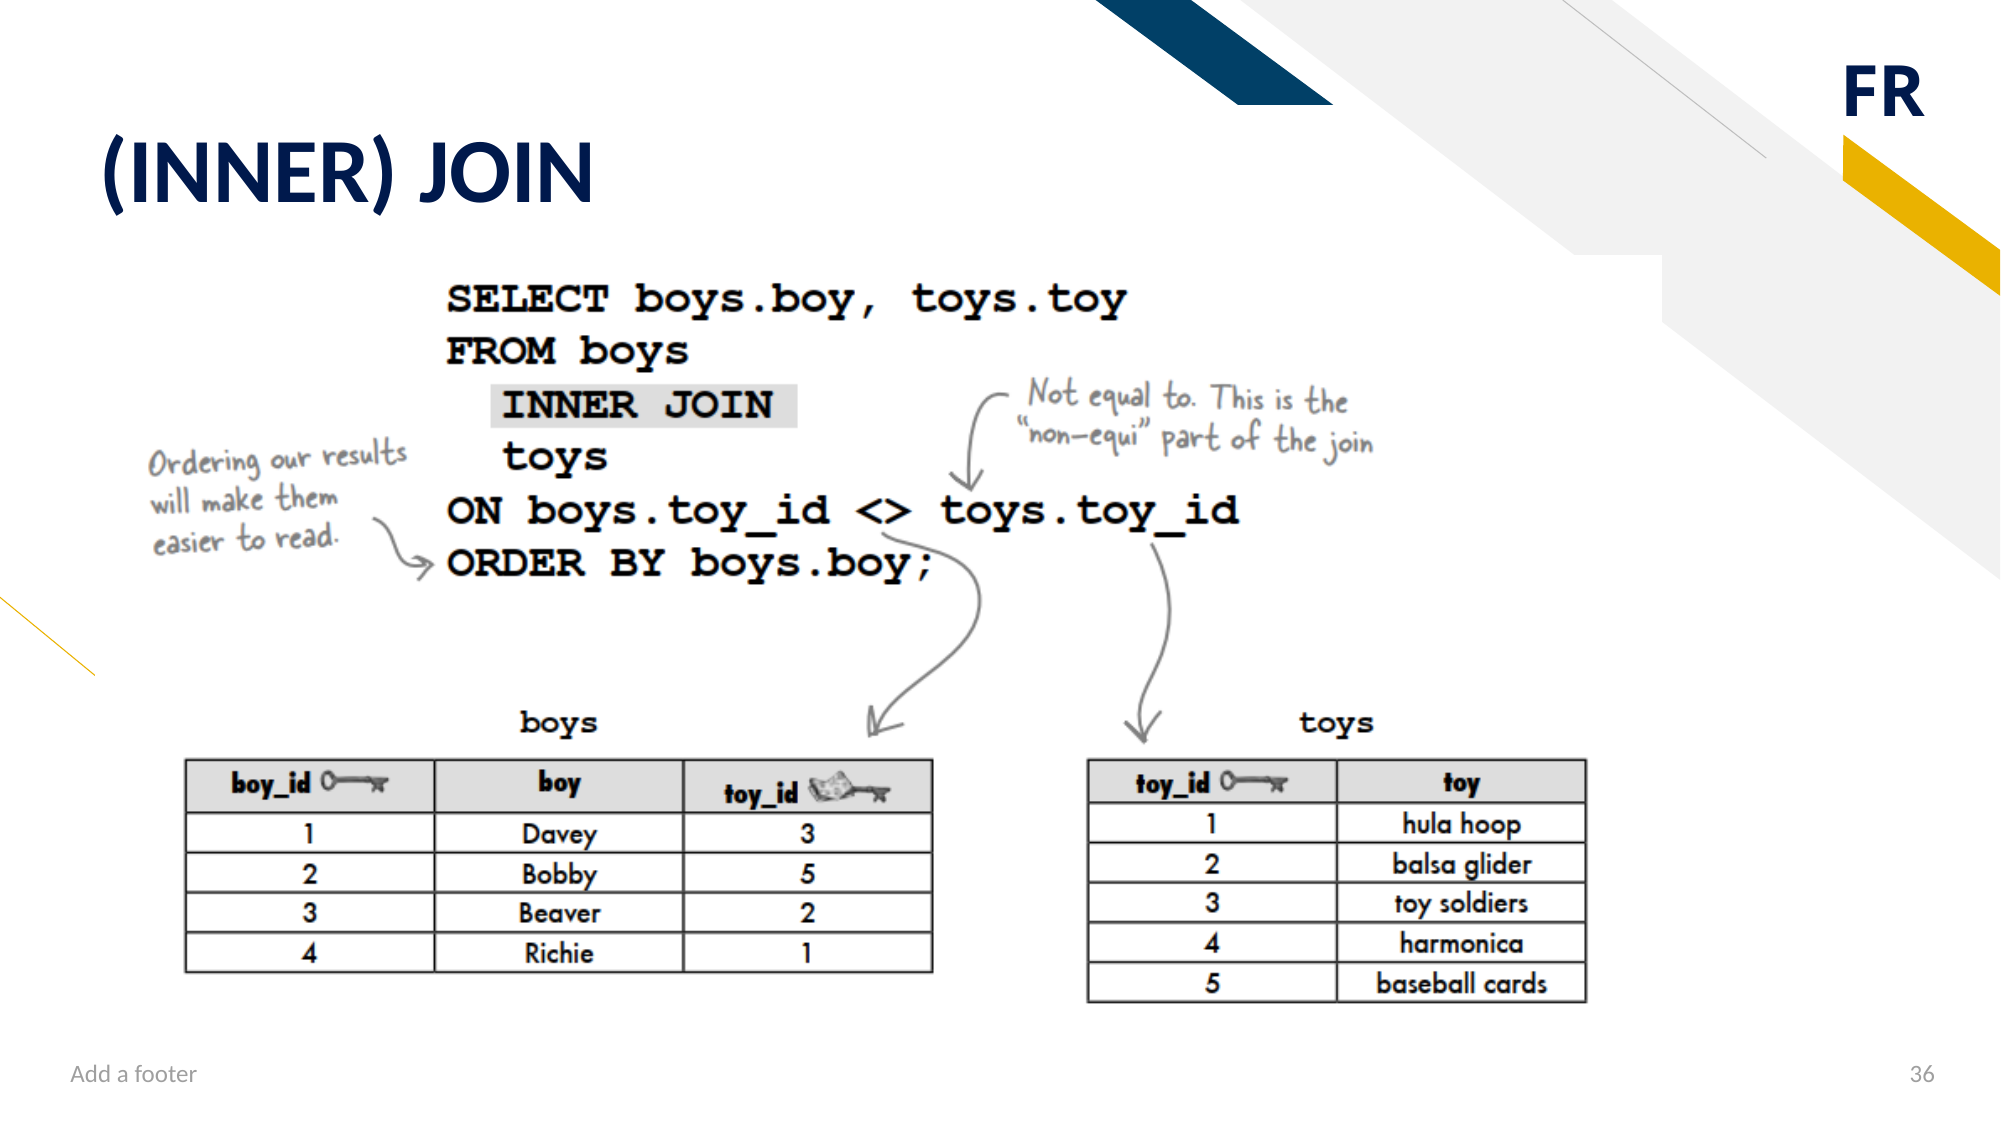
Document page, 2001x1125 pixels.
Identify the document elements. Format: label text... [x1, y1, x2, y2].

footer Add a footer [55, 1042, 731, 1103]
title (INNER) JOIN [85, 34, 1453, 223]
picture [95, 255, 1662, 1012]
slide_number 36 [1828, 1042, 1950, 1103]
